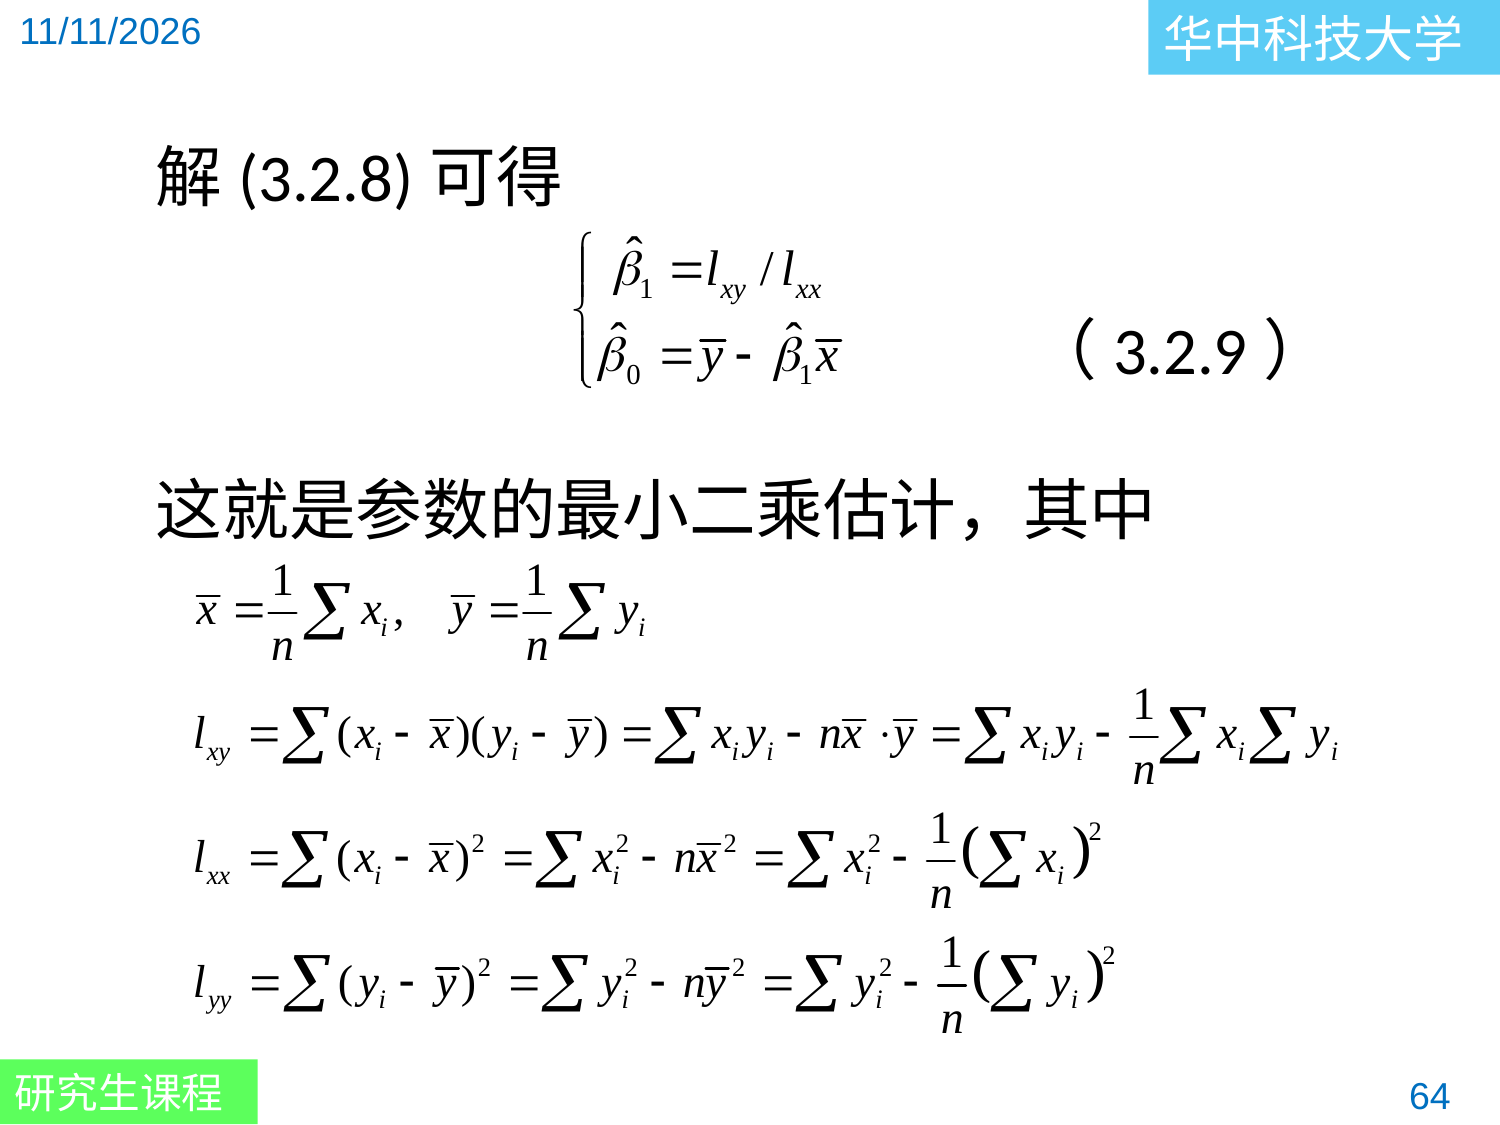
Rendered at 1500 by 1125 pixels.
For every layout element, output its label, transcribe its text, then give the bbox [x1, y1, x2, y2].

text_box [562, 222, 851, 399]
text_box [187, 550, 1351, 1044]
list 解(3.2.8)可得 （3.2.9） 这就是参数的最小二乘估计，其中 [140, 46, 1346, 873]
